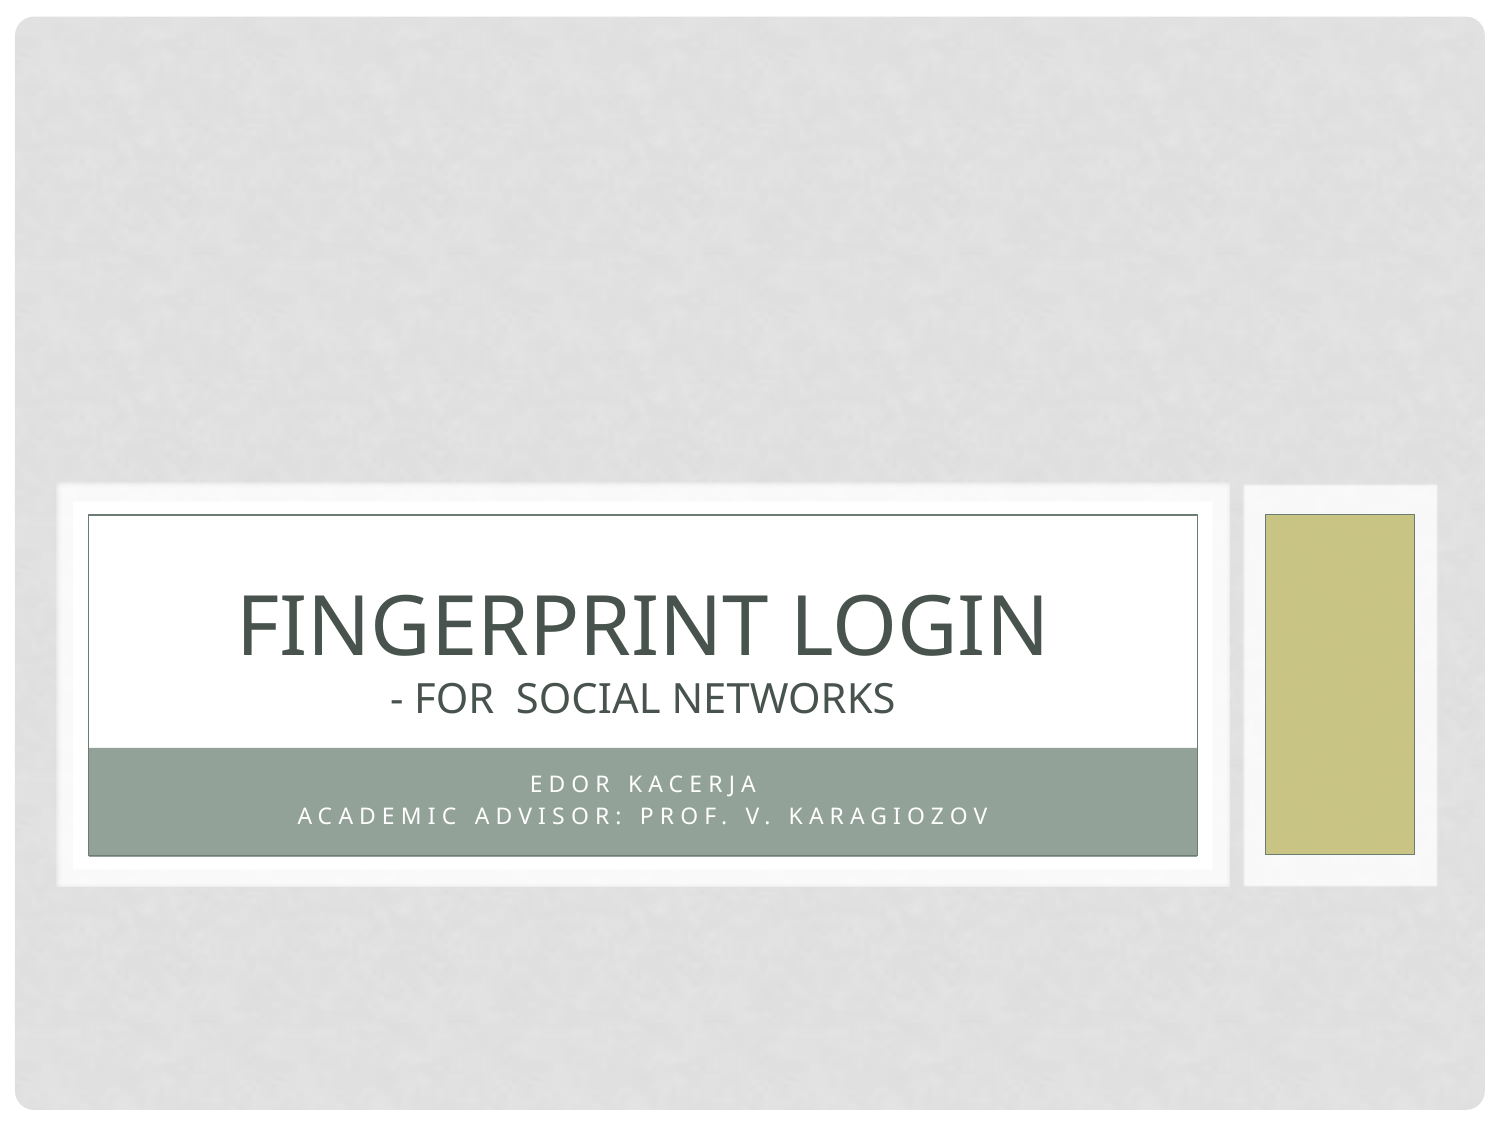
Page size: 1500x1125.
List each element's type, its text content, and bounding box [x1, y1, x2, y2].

subtitle Edor kacerja Academic advisor: prof. V. Karagiozov [105, 762, 1181, 838]
title Fingerprint login - for social networks [99, 529, 1187, 730]
